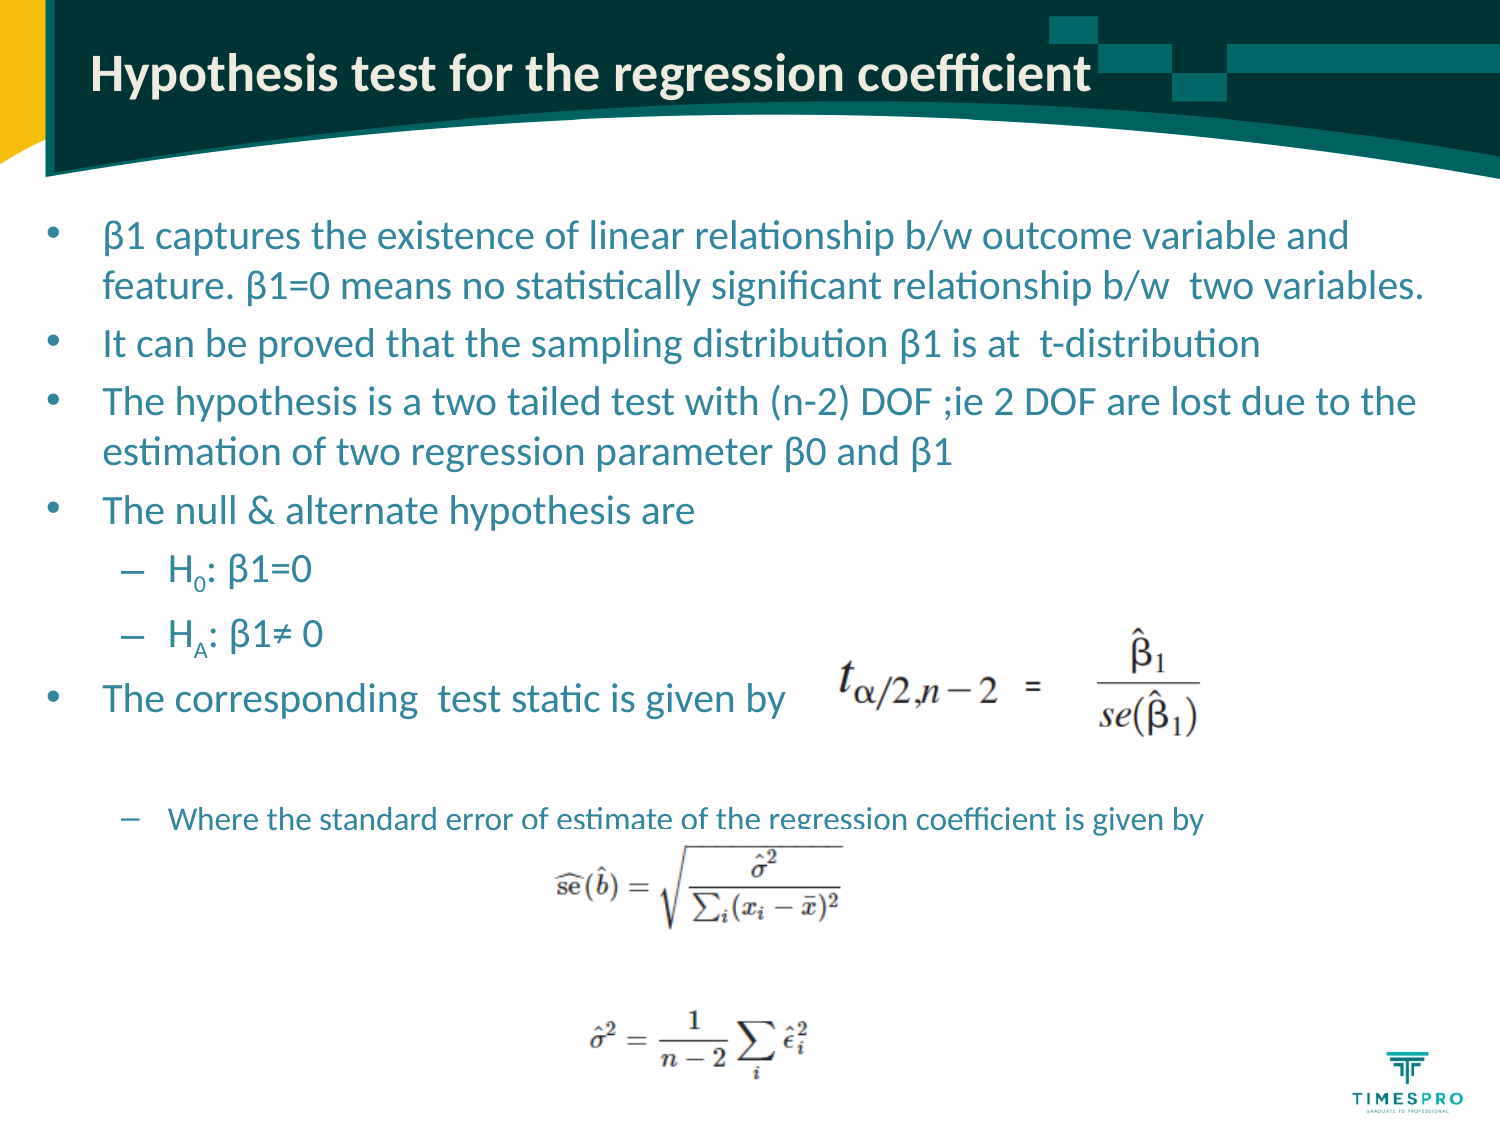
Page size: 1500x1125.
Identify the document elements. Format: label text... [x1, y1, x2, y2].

picture [1097, 624, 1211, 753]
picture [1337, 1035, 1475, 1125]
list β1 captures the existence of linear relationship b/w outcome variable and feature. β1=0 means no statistically significant relationship b/w two variables. It can be proved that the sampling distribution β1 is at t-distribution The hypothesis is a two tailed test with (n-2) DOF ;ie 2 DOF are lost due to the estimation of two regression parameter β0 and β1 The null & alternate hypothesis are H0: β1=0 HA: β1≠ 0 The corresponding test static is given by Where the standard error of estimate of the regression coefficient is given by [31, 200, 1469, 1050]
picture [524, 828, 884, 1107]
title Hypothesis test for the regression coefficient [75, 19, 1425, 120]
picture [0, 0, 1500, 179]
picture [824, 637, 1050, 723]
